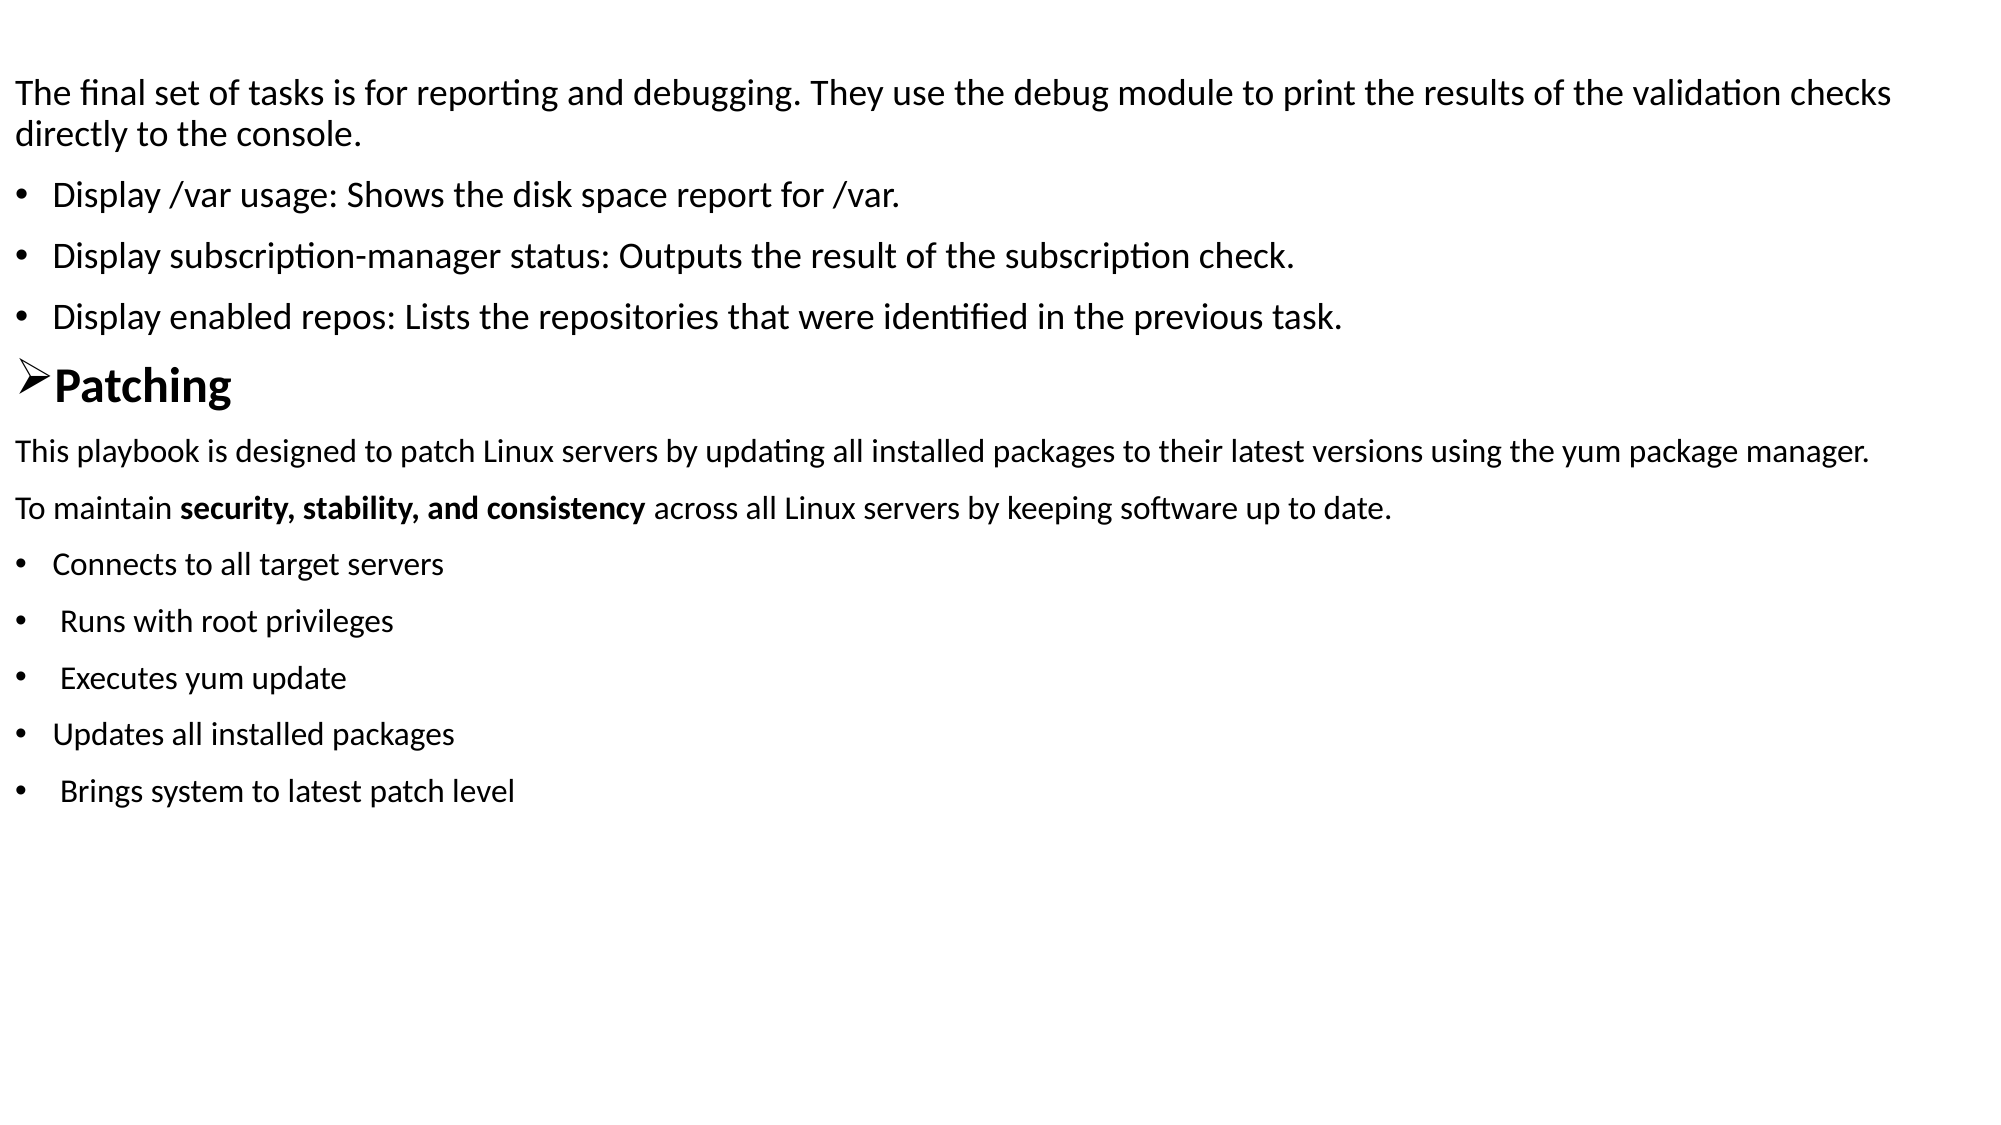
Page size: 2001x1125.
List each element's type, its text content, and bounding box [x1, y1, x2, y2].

list The final set of tasks is for reporting and debugging. They use the debug module to print the results of the validation checks directly to the console. Display /var usage: Shows the disk space report for /var. Display subscription-manager status: Outputs the result of the subscription check. Display enabled repos: Lists the repositories that were identified in the previous task. Patching This playbook is designed to patch Linux servers by updating all installed packages to their latest versions using the yum package manager. To maintain security, stability, and consistency across all Linux servers by keeping software up to date. Connects to all target servers Runs with root privileges Executes yum update Updates all installed packages Brings system to latest patch level [0, 0, 2000, 1125]
